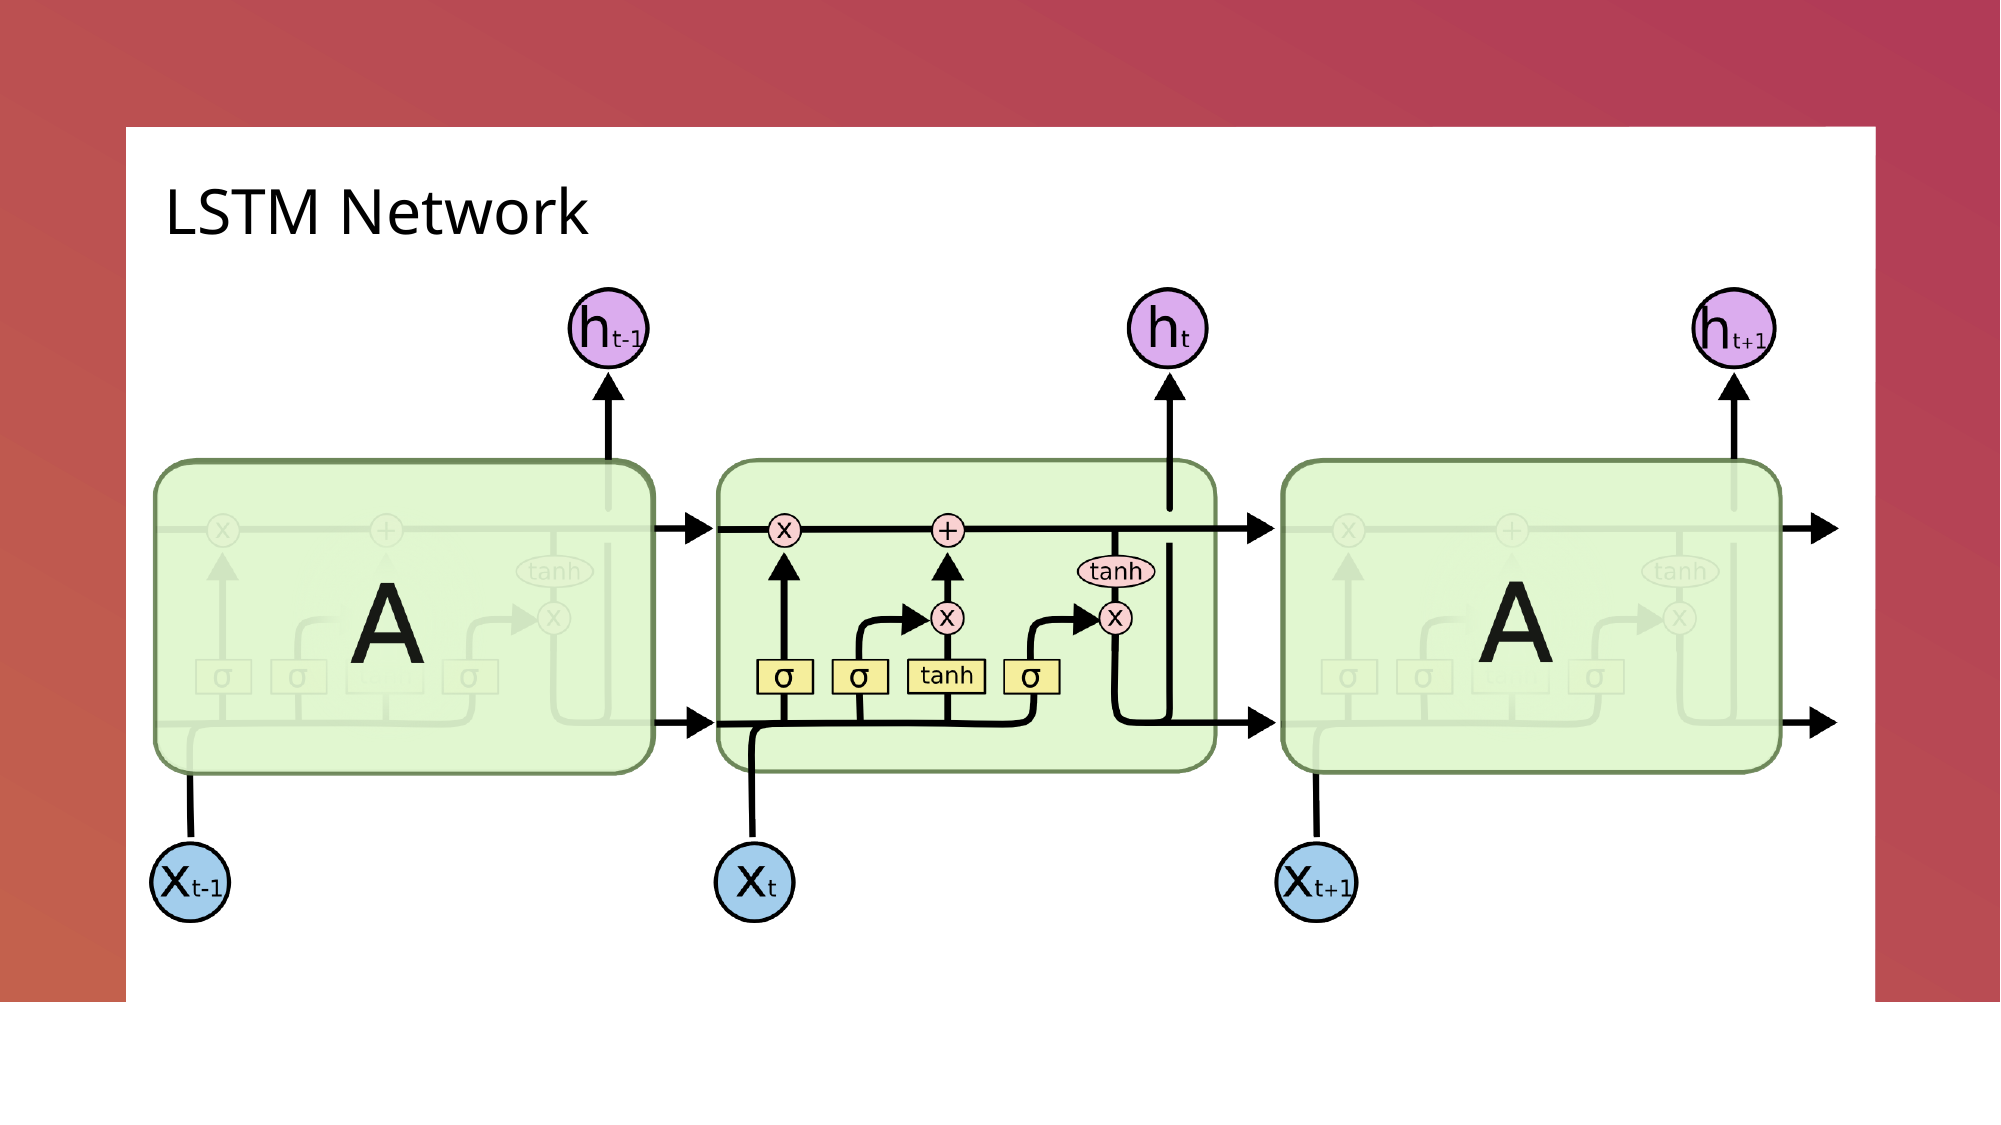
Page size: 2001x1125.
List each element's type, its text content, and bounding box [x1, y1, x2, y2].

picture [149, 287, 1839, 923]
text_box LSTM Network [149, 157, 889, 263]
